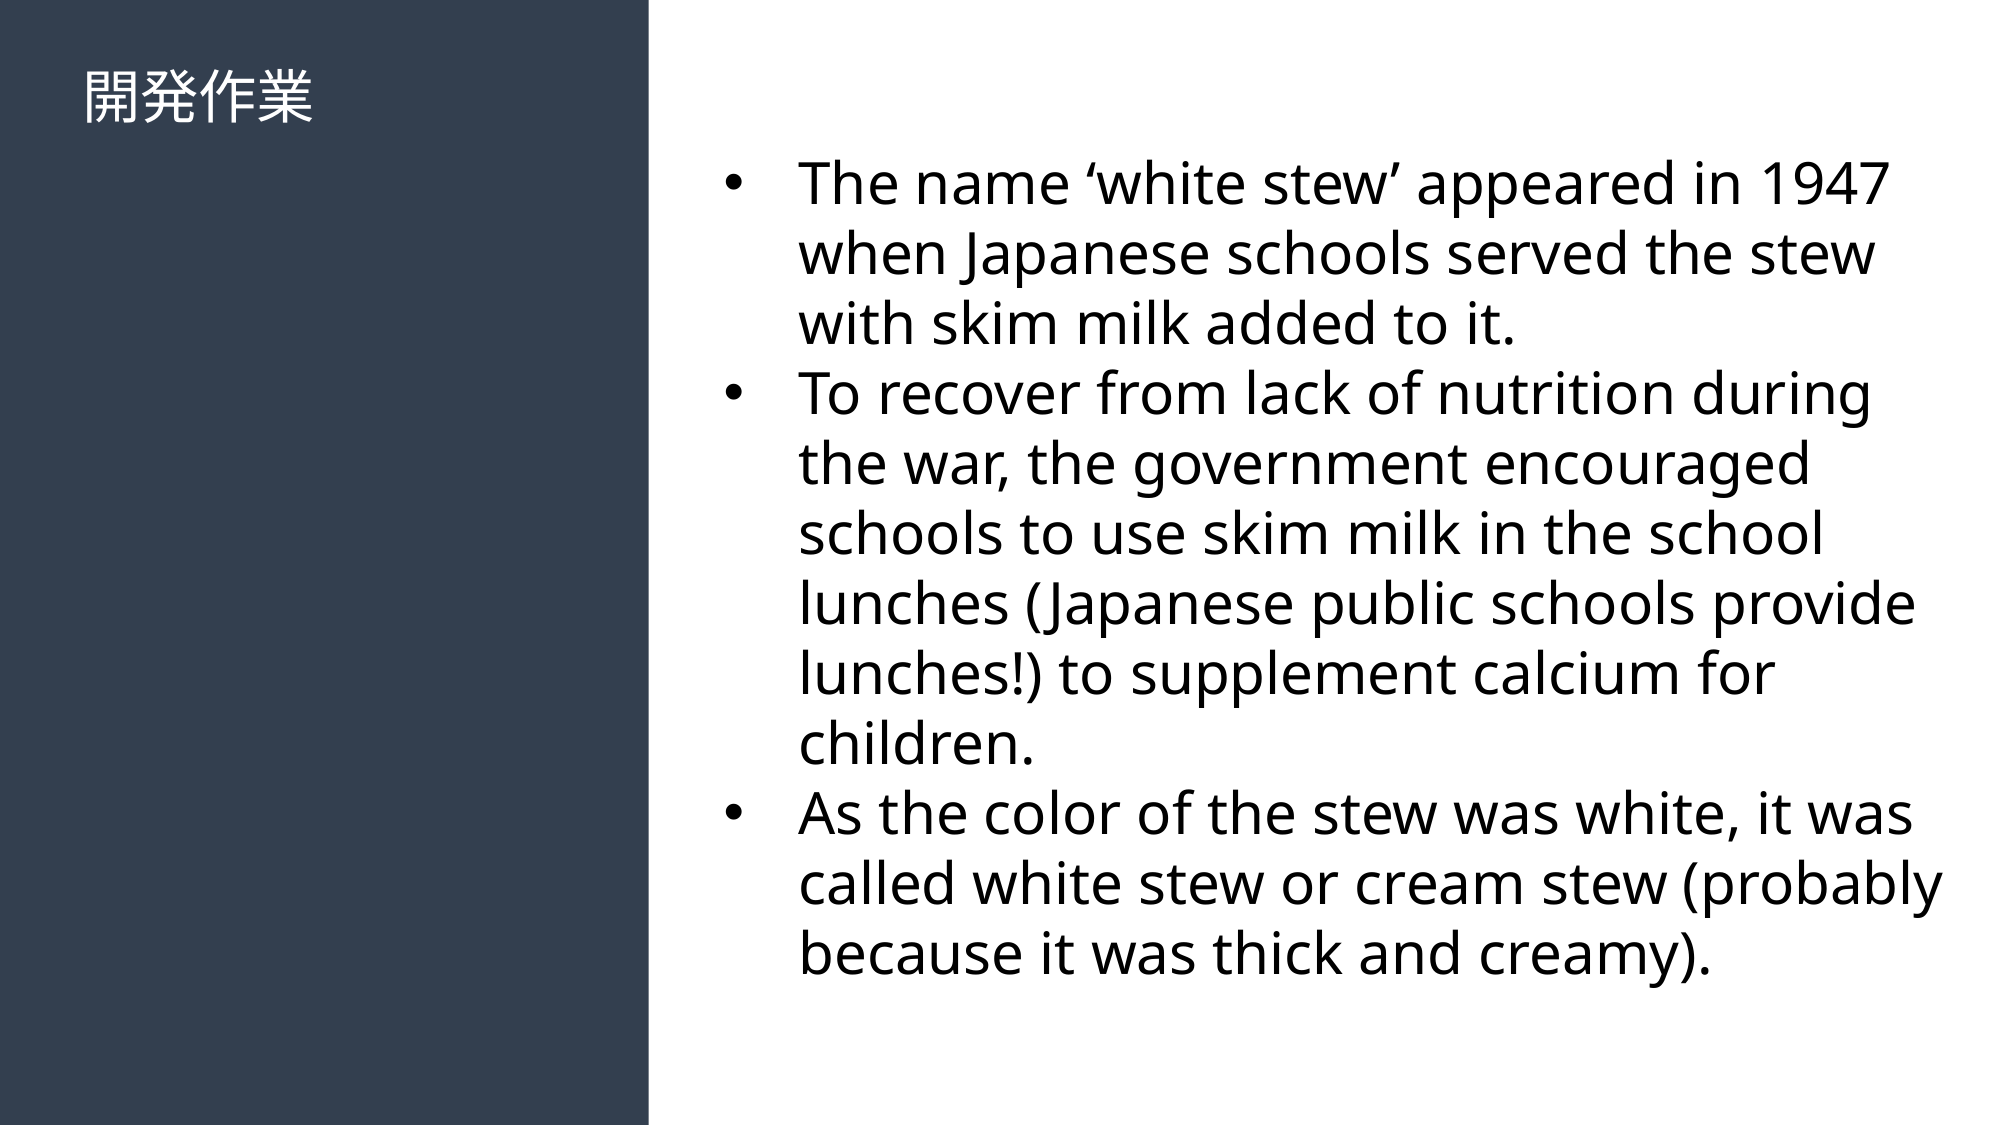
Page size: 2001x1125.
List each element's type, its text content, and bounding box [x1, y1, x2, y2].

text_box [0, 0, 650, 1125]
text_box The name ‘white stew’ appeared in 1947 when Japanese schools served the stew with skim milk added to it. To recover from lack of nutrition during the war, the government encouraged schools to use skim milk in the school lunches (Japanese public schools provide lunches!) to supplement calcium for children. As the color of the stew was white, it was called white stew or cream stew (probably because it was thick and creamy). [708, 139, 1959, 994]
text_box 開発作業 [67, 52, 585, 138]
